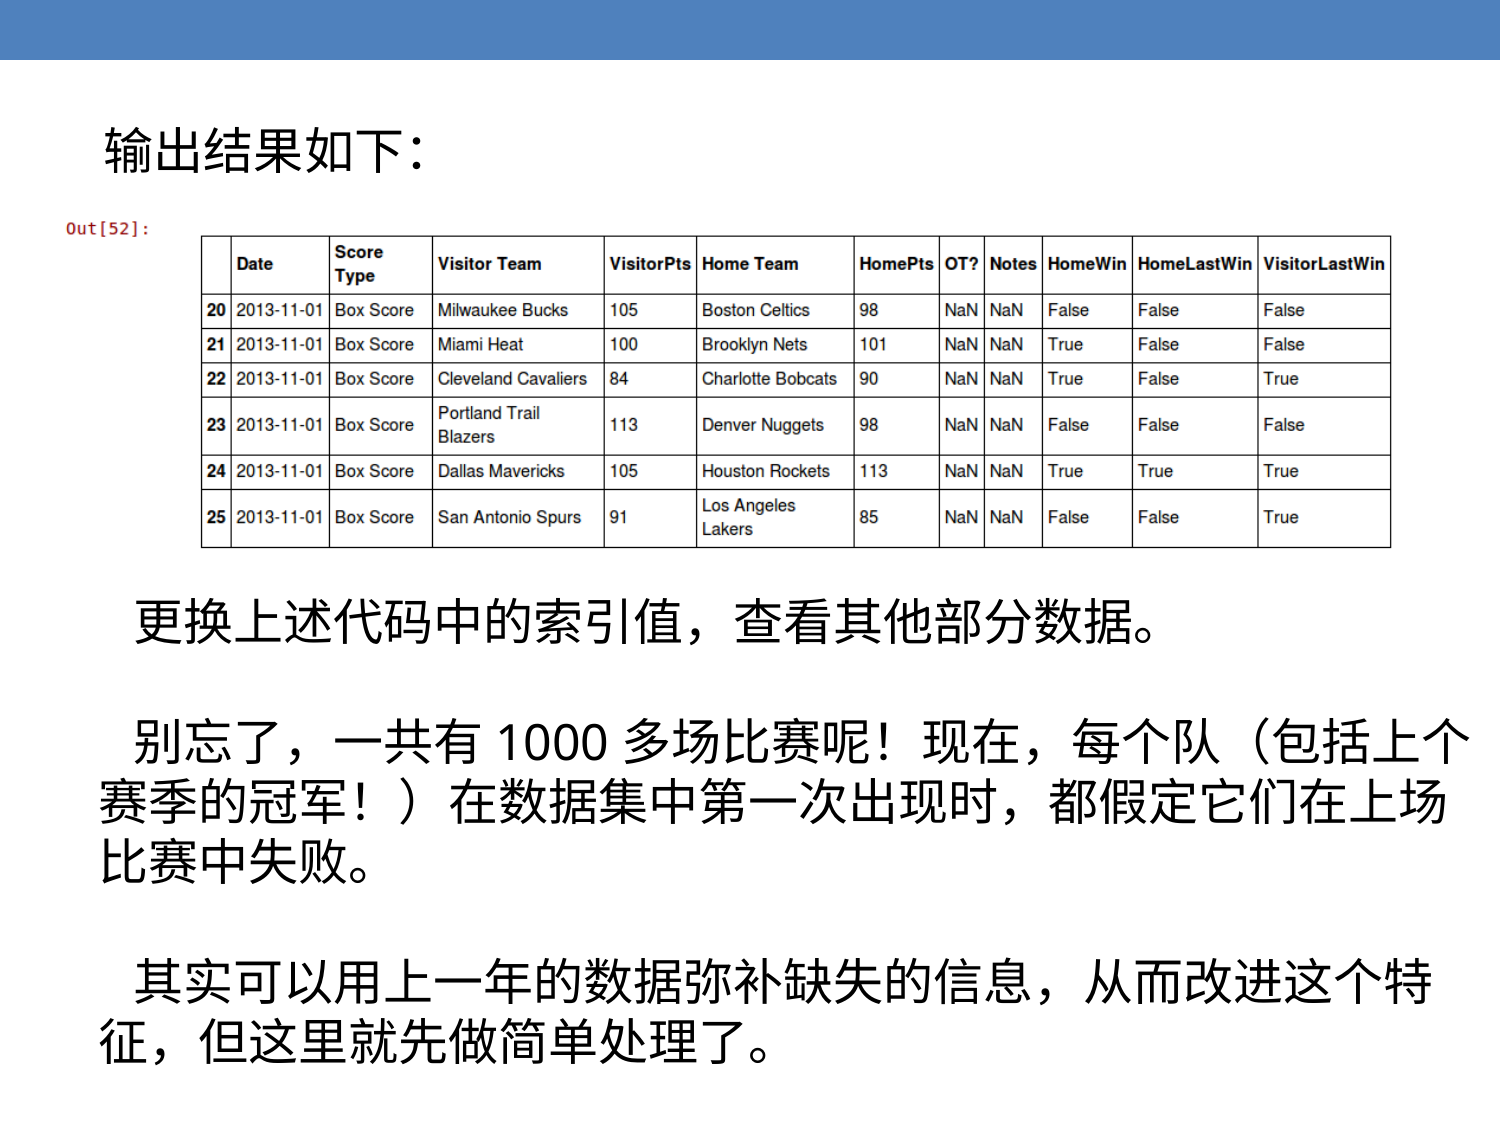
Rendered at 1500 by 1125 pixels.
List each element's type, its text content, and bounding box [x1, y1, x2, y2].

picture [53, 212, 1414, 559]
text_box 更换上述代码中的索引值，查看其他部分数据。 别忘了，一共有1000多场比赛呢！现在，每个队（包括上个赛季的冠军！）在数据集中第一次出现时，都假定它们在上场比赛中失败。 其实可以用上一年的数据弥补缺失的信息，从而改进这个特征，但这里就先做简单处理了。 [83, 582, 1495, 1078]
text_box 输出结果如下： [54, 112, 472, 188]
